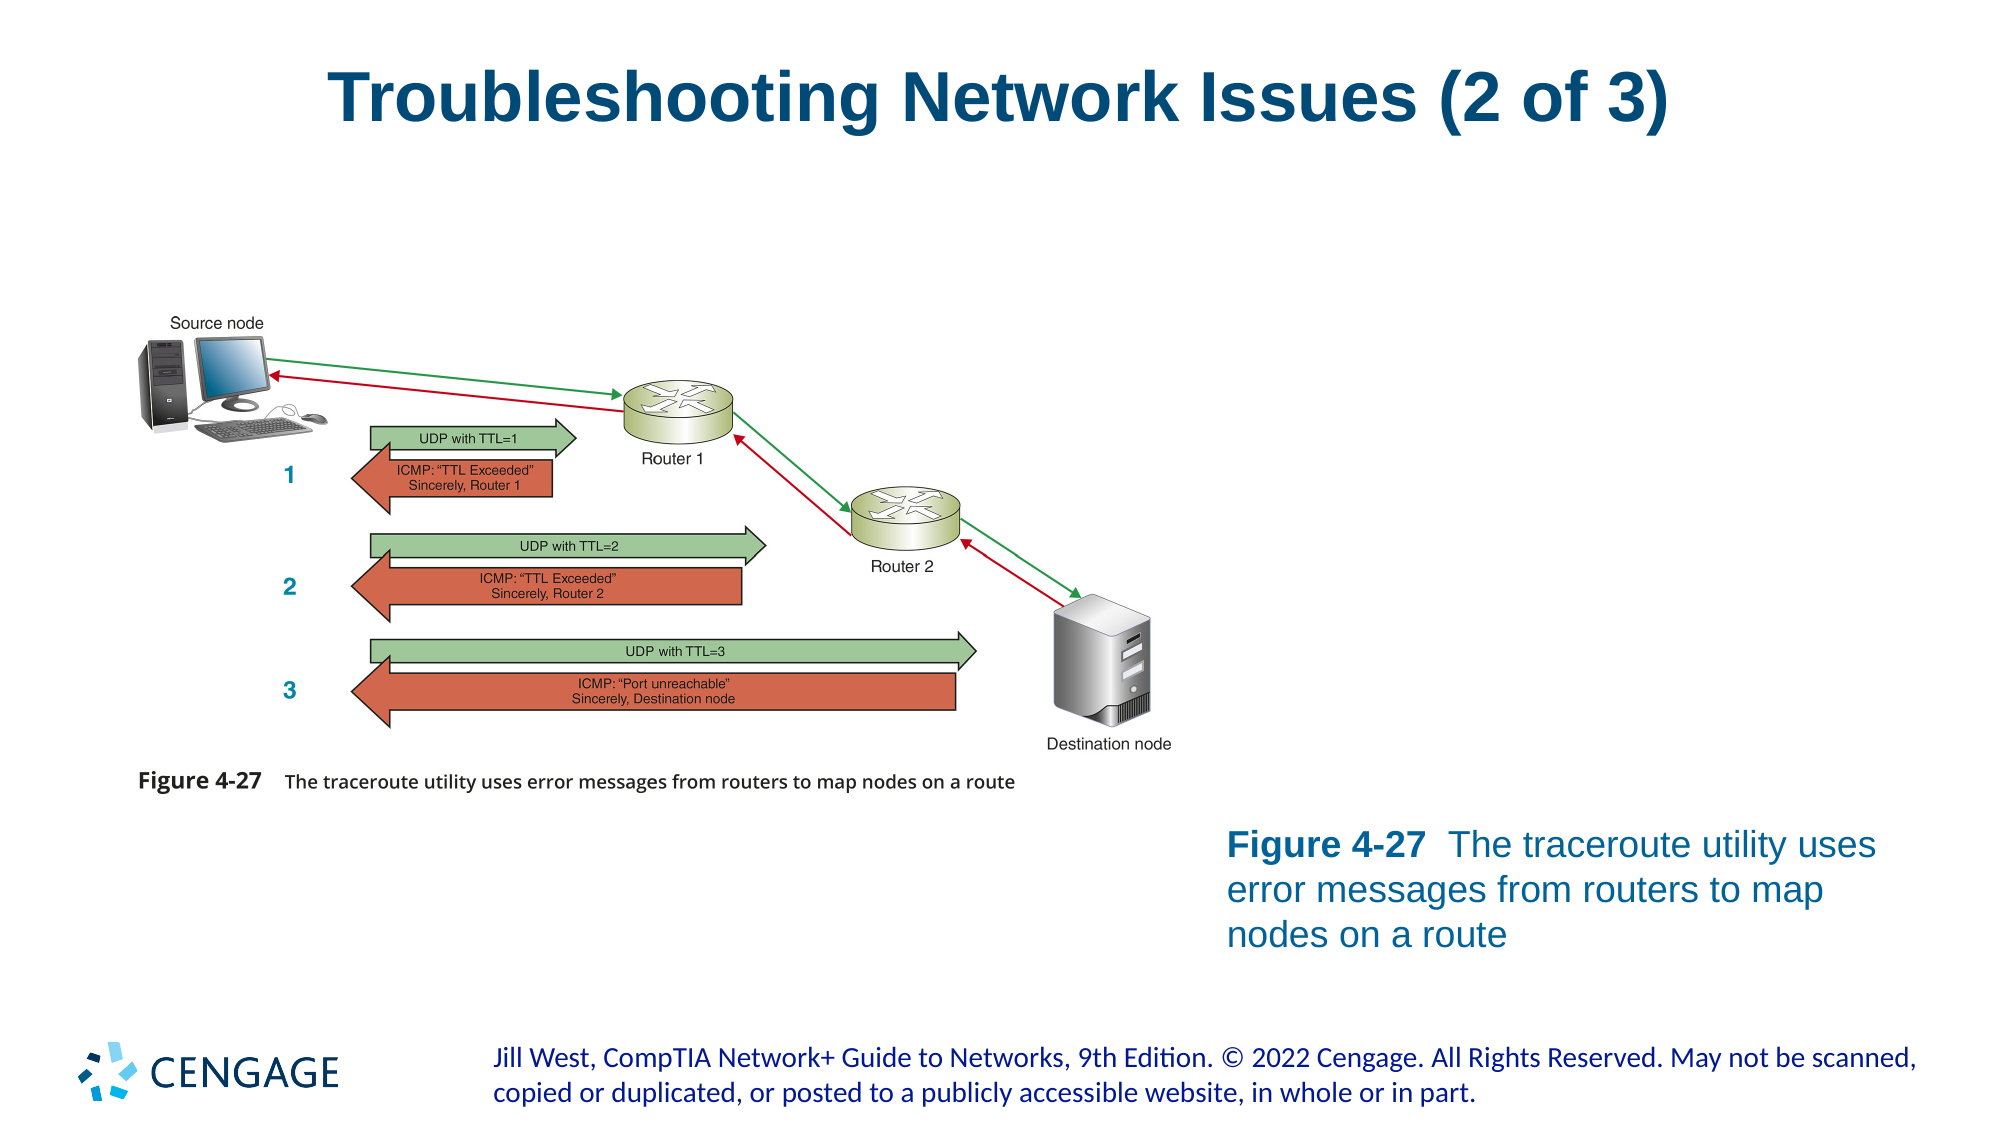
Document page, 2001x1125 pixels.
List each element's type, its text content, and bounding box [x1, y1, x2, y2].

title Troubleshooting Network Issues (2 of 3) [137, 59, 1863, 171]
list Figure 4-27 The traceroute utility uses error messages from routers to map nodes on a route [1226, 820, 1880, 965]
picture [78, 1042, 338, 1101]
picture [137, 316, 1171, 794]
